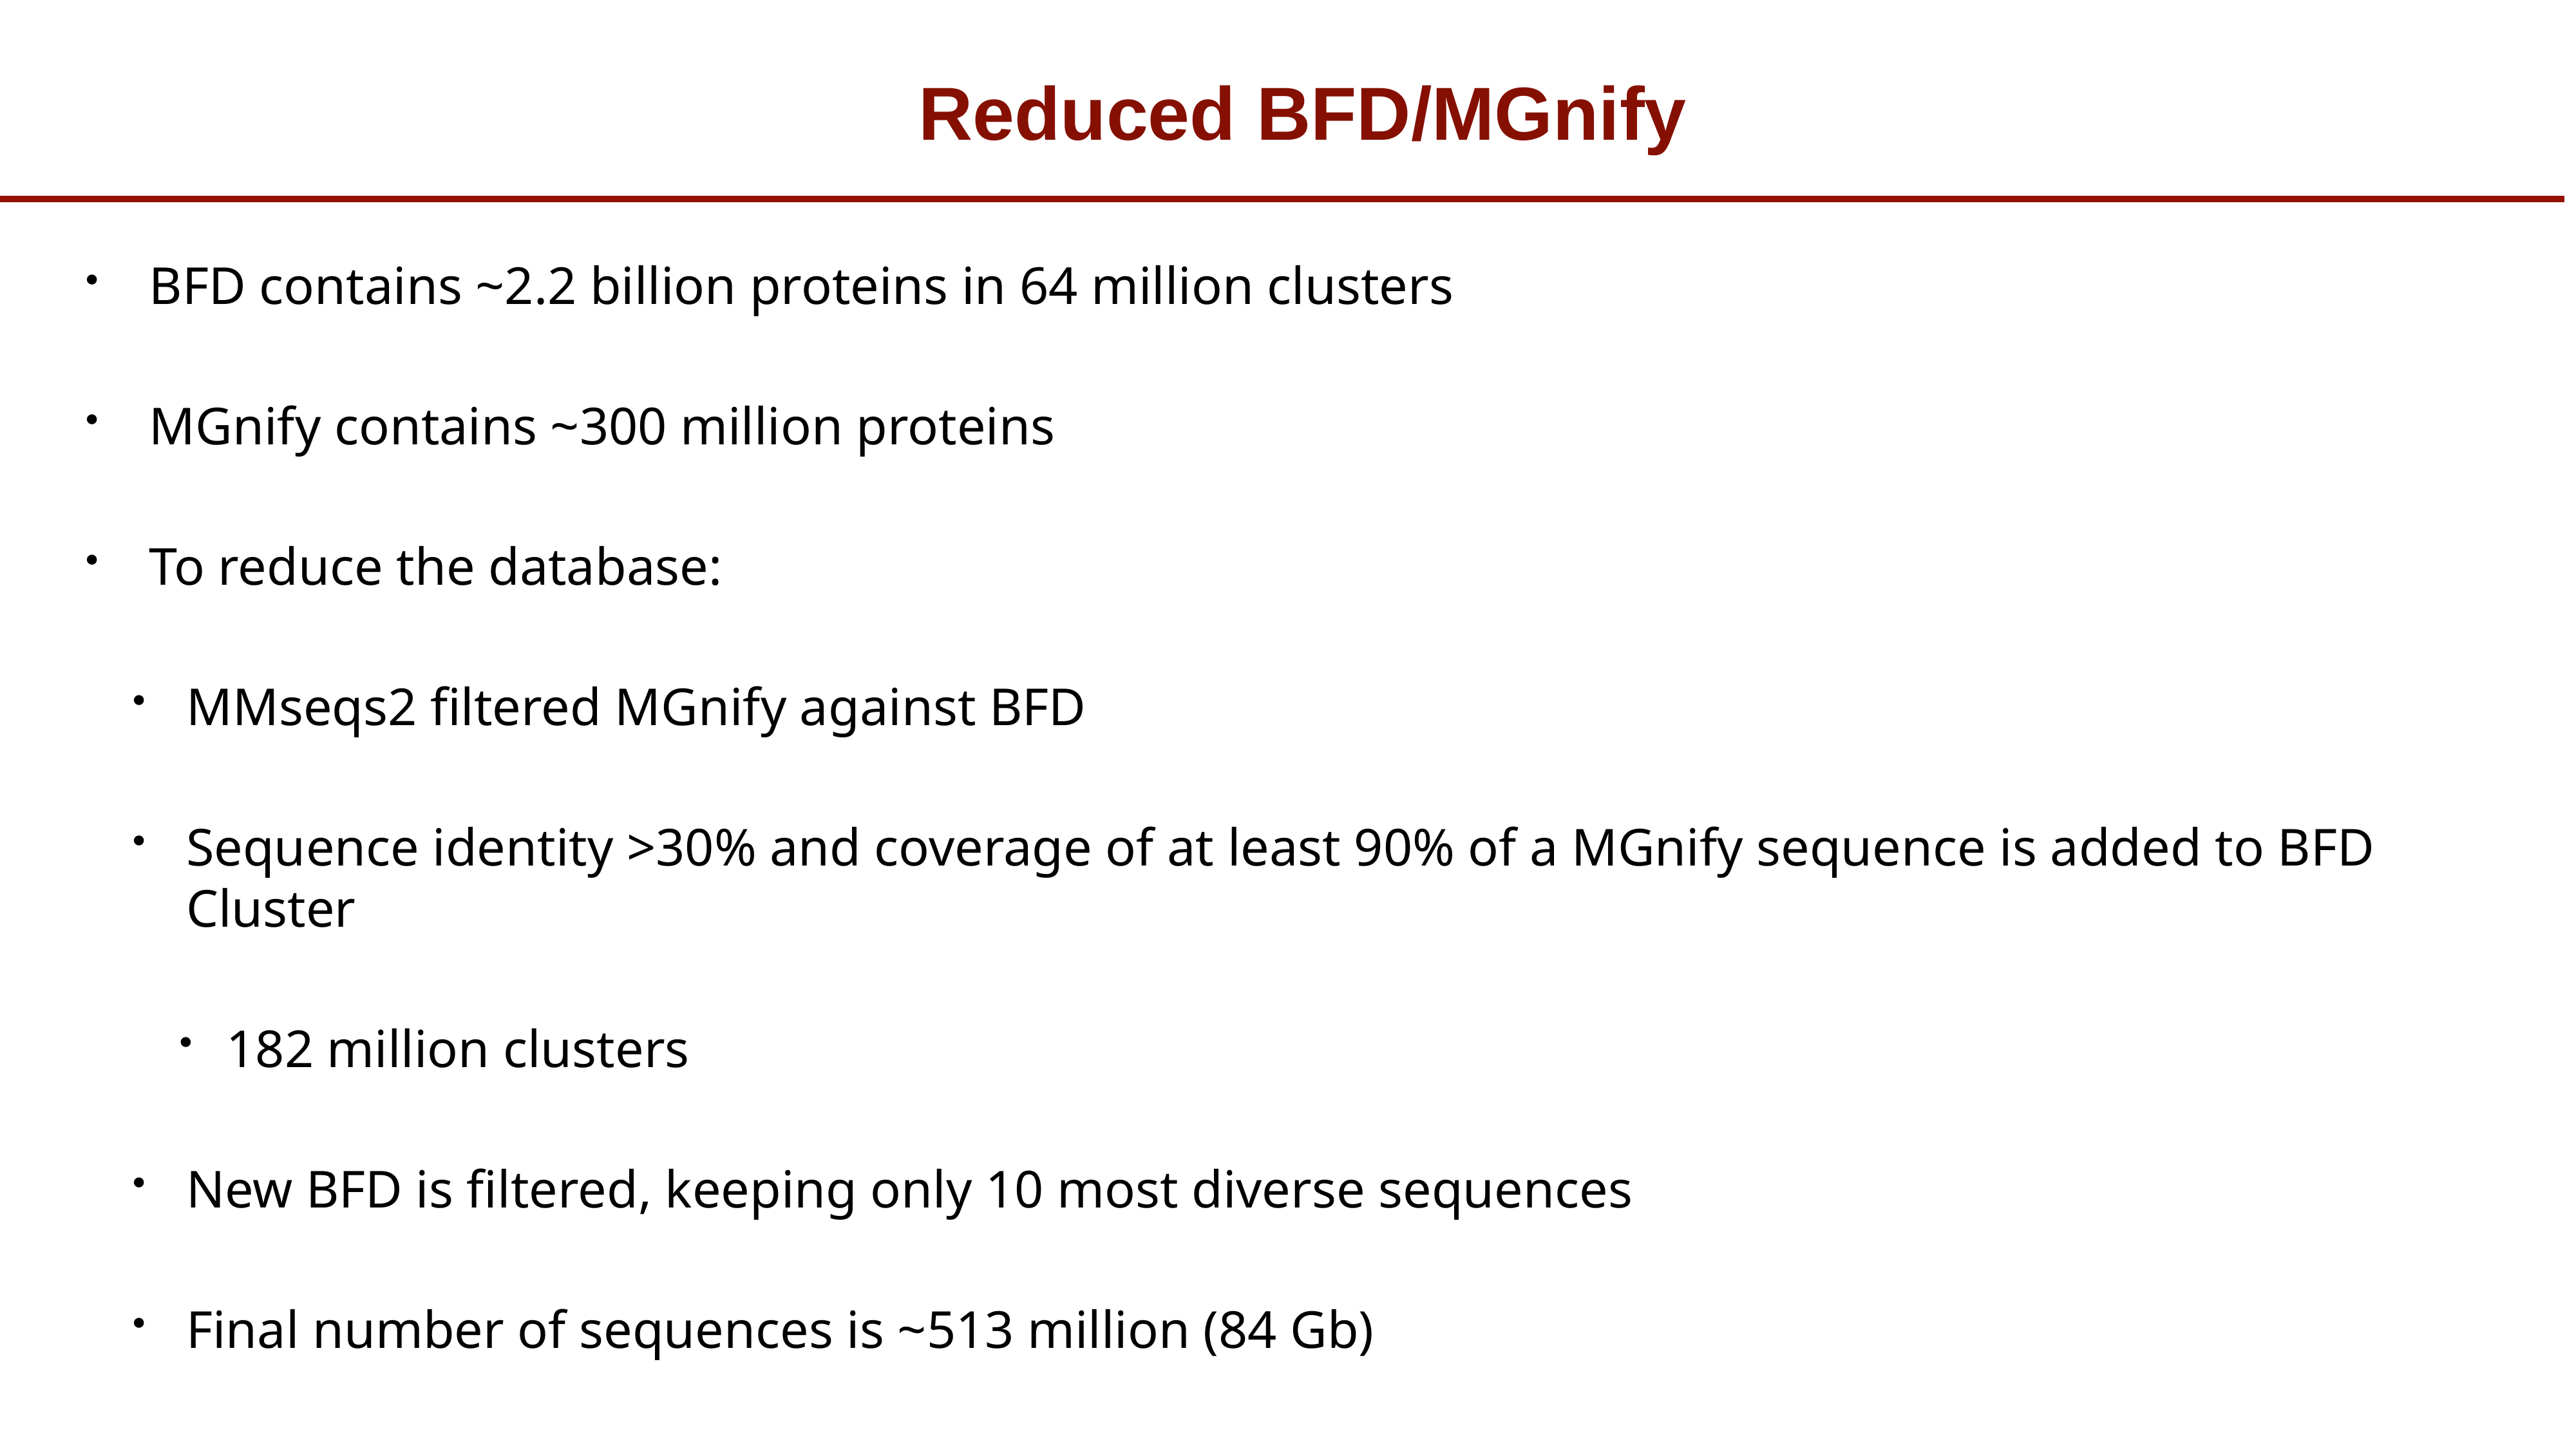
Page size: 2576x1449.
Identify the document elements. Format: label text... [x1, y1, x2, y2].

title Reduced BFD/MGnify [478, 41, 2128, 180]
list BFD contains ~2.2 billion proteins in 64 million clusters MGnify contains ~300 million proteins To reduce the database: MMseqs2 filtered MGnify against BFD Sequence identity >30% and coverage of at least 90% of a MGnify sequence is added to BFD Cluster 182 million clusters New BFD is filtered, keeping only 10 most diverse sequences Final number of sequences is ~513 million (84 Gb) [77, 245, 2499, 1410]
